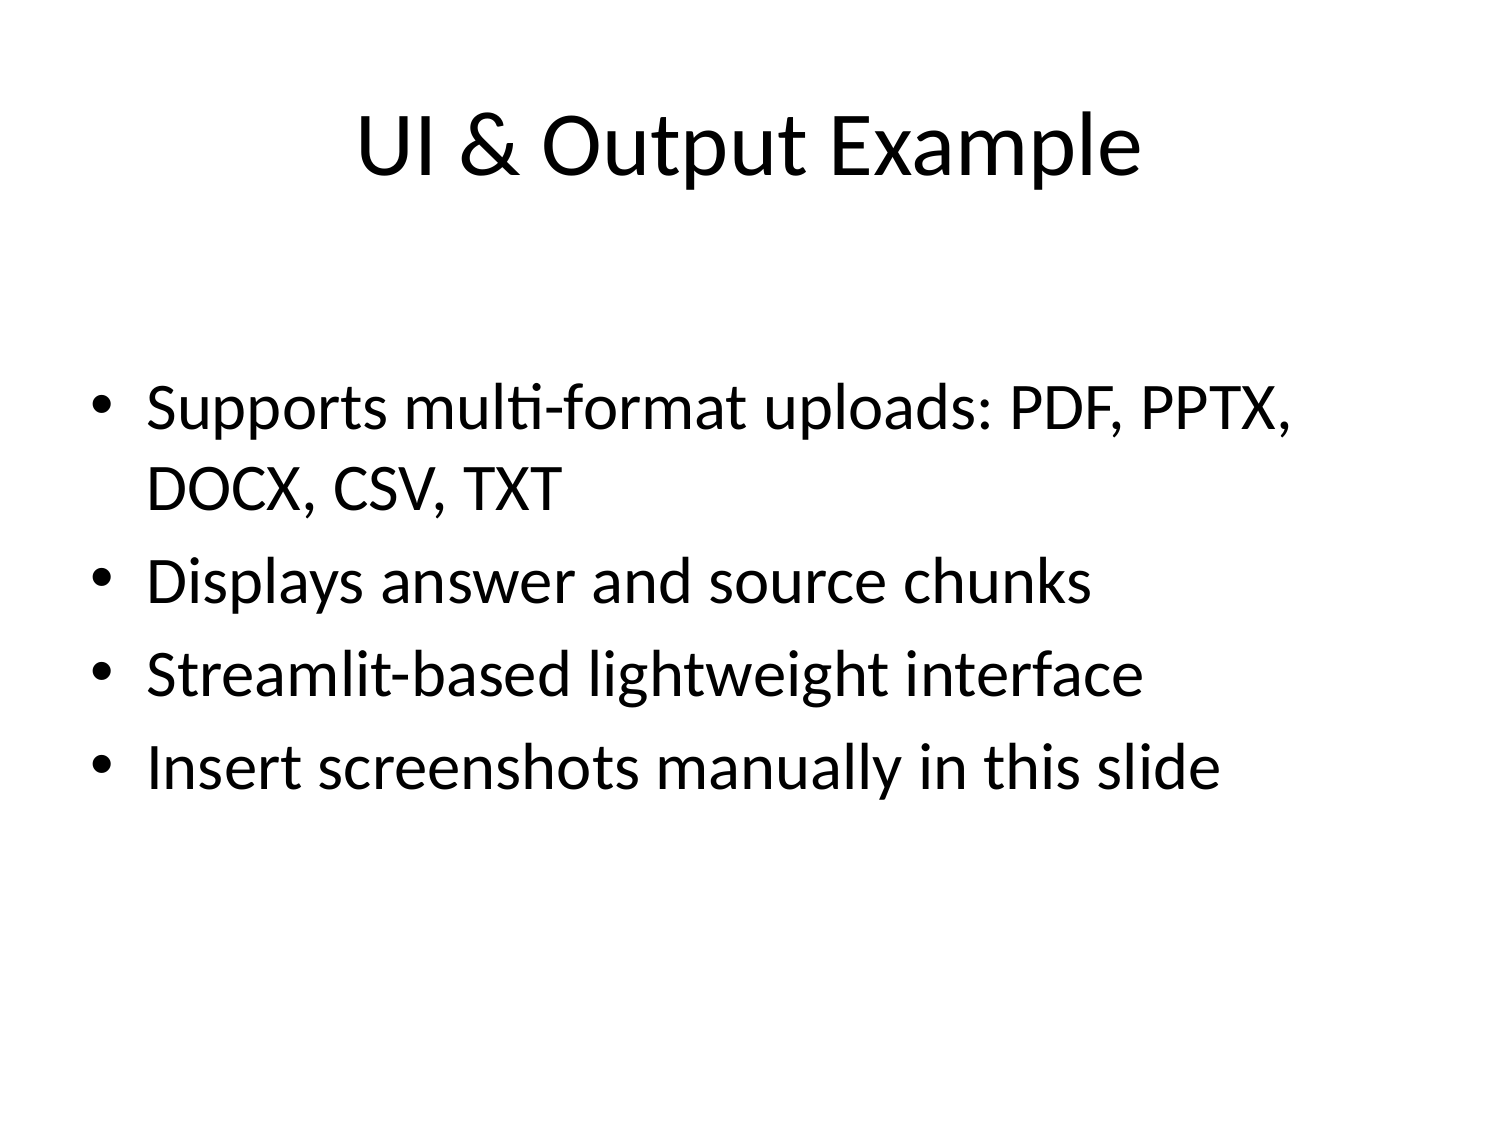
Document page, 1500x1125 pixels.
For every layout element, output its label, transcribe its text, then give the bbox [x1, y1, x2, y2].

list Supports multi-format uploads: PDF, PPTX, DOCX, CSV, TXT Displays answer and source chunks Streamlit-based lightweight interface Insert screenshots manually in this slide [75, 262, 1425, 1005]
title UI & Output Example [75, 45, 1425, 233]
